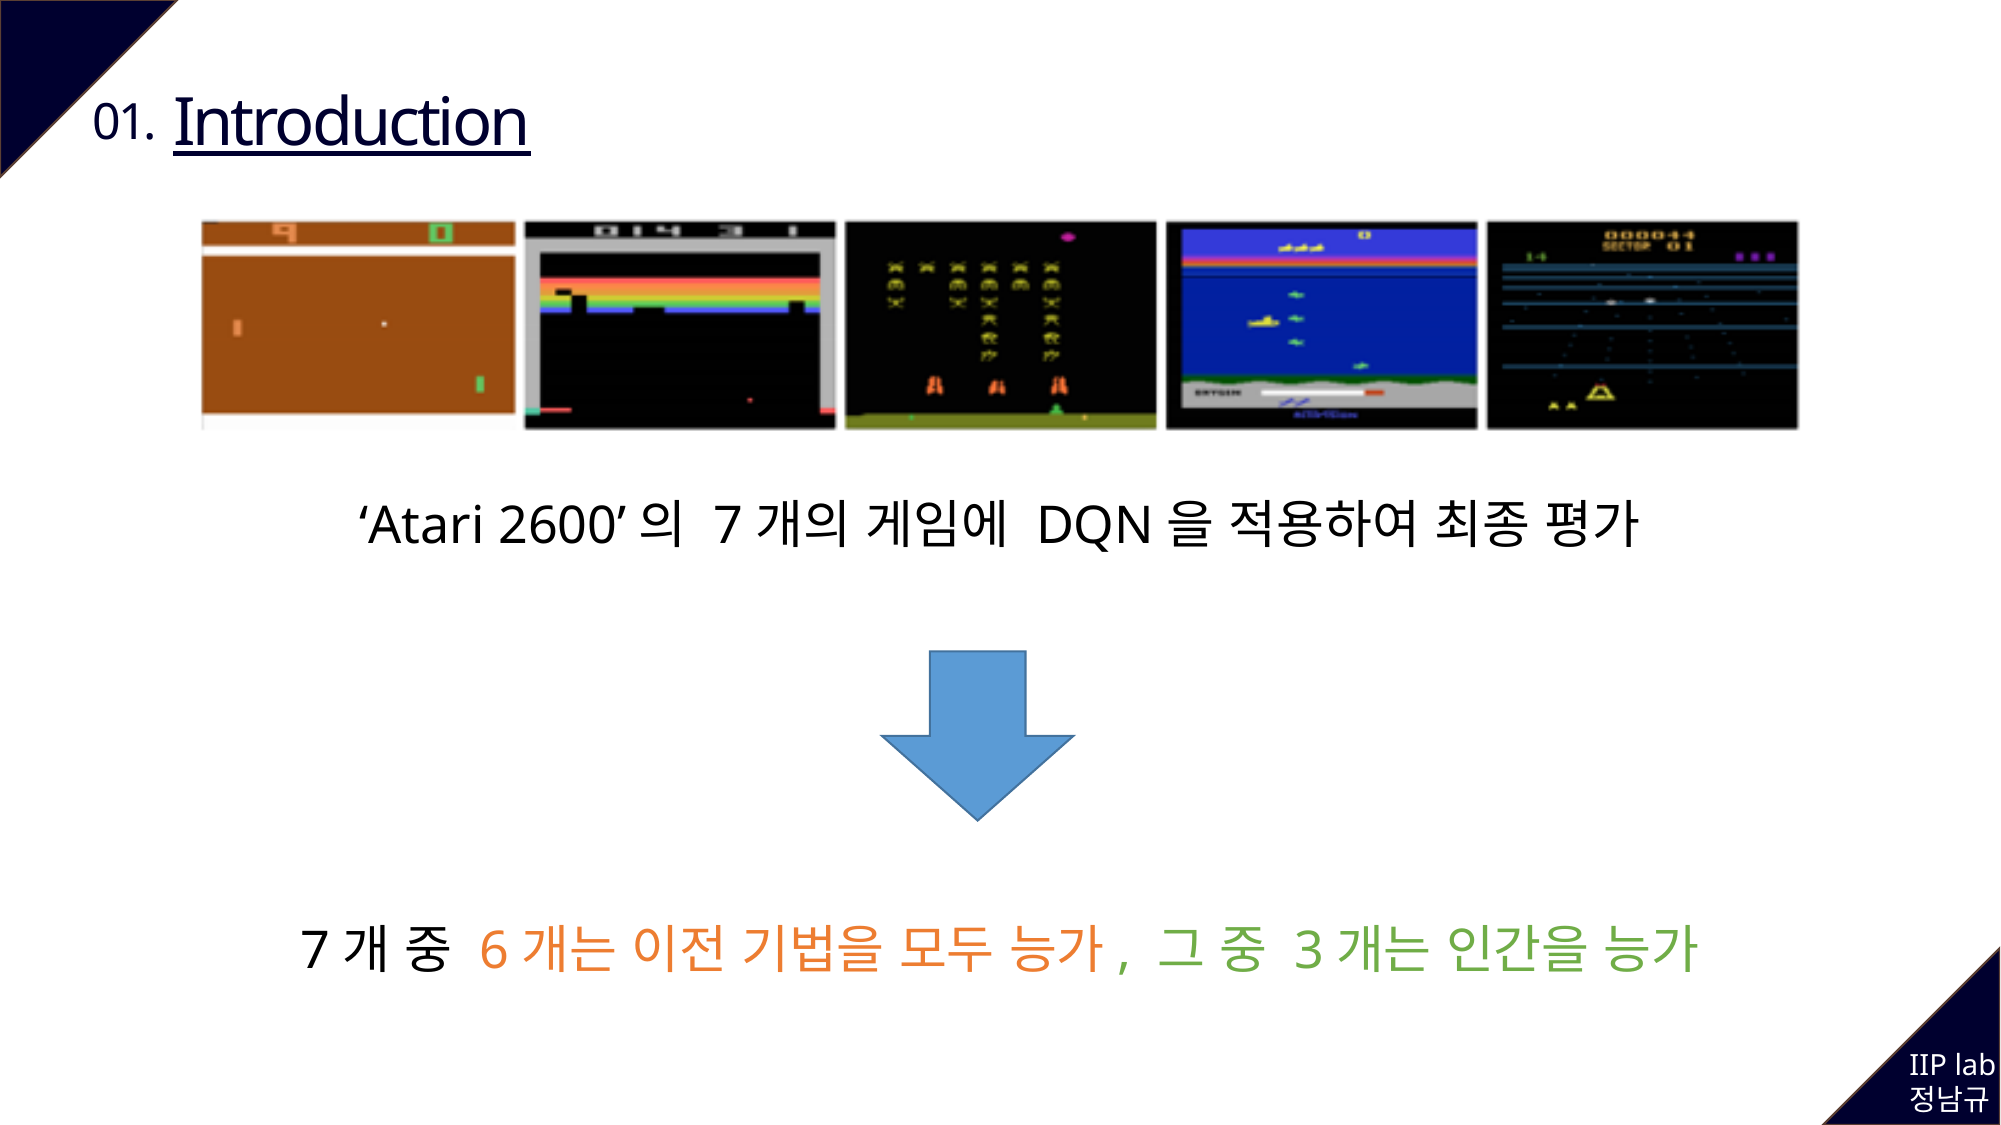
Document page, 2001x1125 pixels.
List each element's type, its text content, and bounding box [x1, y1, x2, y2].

text_box Introduction [158, 71, 546, 167]
text_box IIP lab 정남규 [1894, 1039, 2000, 1124]
text_box 01. [78, 81, 172, 157]
text_box 7개 중 6개는 이전 기법을 모두 능가, 그 중 3개는 인간을 능가 [285, 909, 1715, 987]
text_box ‘Atari 2600’의 7개의 게임에 DQN을 적용하여 최종 평가 [345, 484, 1655, 562]
picture [194, 208, 1805, 443]
text_box [879, 650, 1077, 822]
